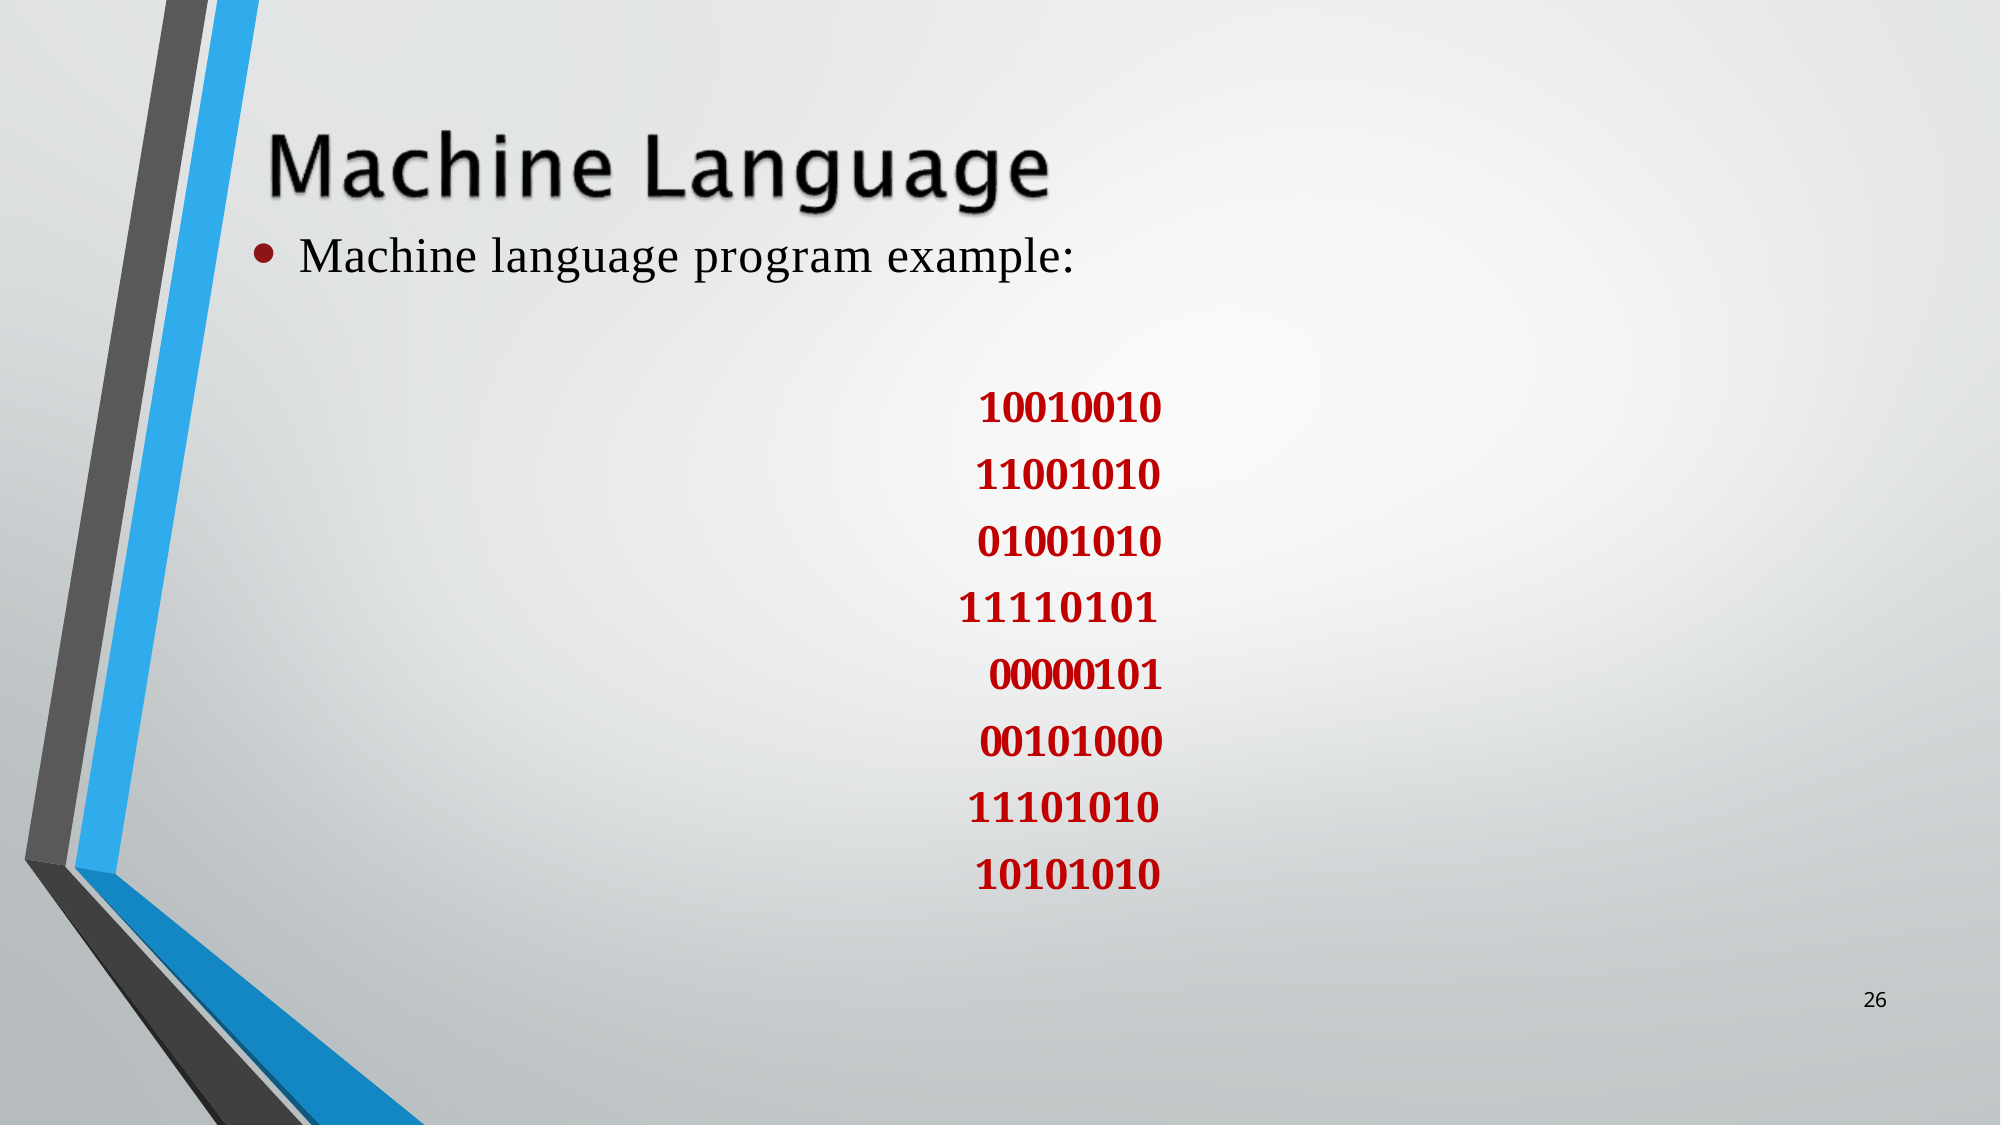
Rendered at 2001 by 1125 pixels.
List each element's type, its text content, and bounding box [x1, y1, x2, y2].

slide_number 26 [1796, 663, 1887, 1125]
text_box Machine language program example: 10010010 11001010 01001010 11110101 00000101 00101000 11101010 10101010 [249, 220, 1165, 898]
text_box [268, 129, 1052, 220]
